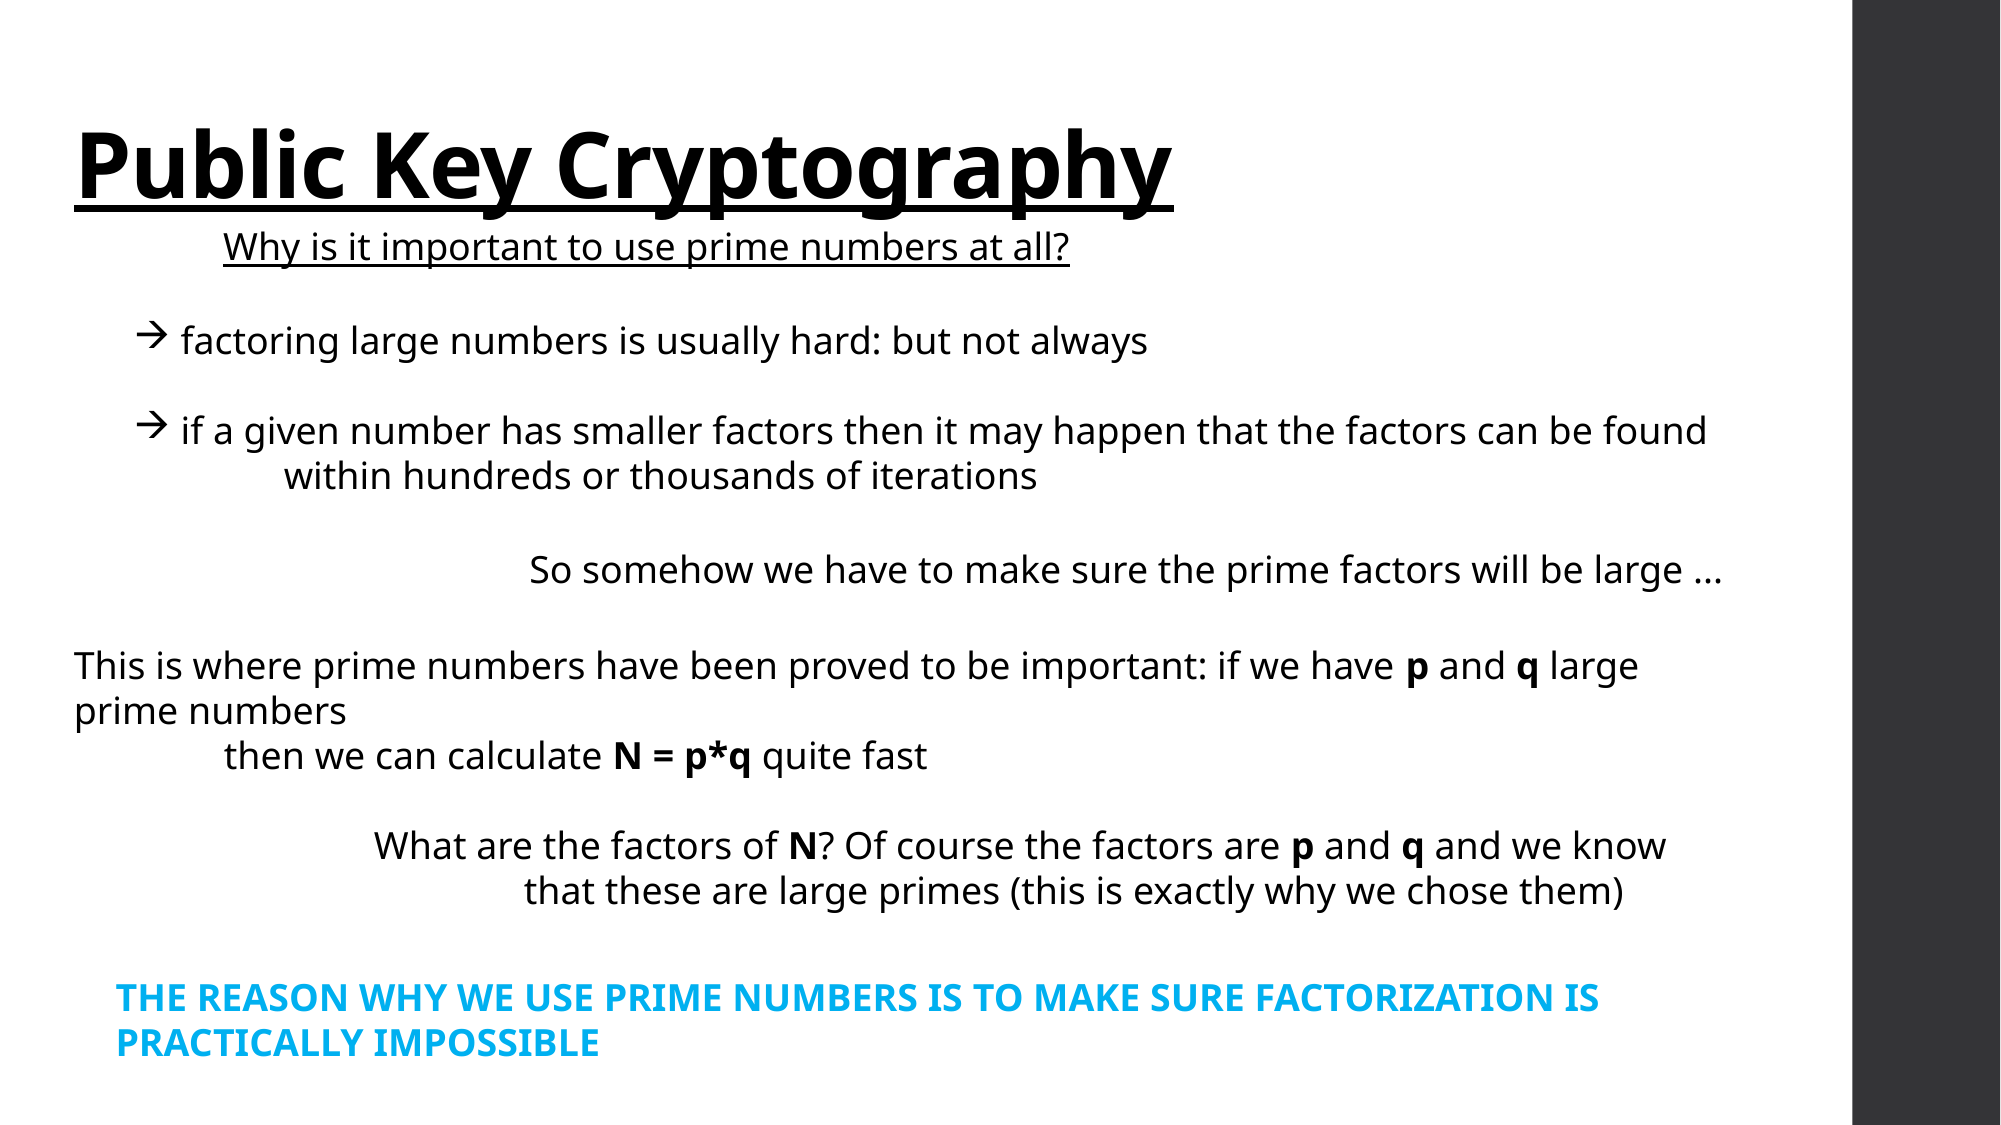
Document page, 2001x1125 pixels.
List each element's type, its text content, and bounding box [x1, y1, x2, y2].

text_box THE REASON WHY WE USE PRIME NUMBERS IS TO MAKE SURE FACTORIZATION IS PRACTICALLY IMPOSSIBLE [100, 966, 1743, 1117]
text_box Why is it important to use prime numbers at all? [208, 215, 1086, 276]
text_box factoring large numbers is usually hard: but not always if a given number has smaller factors then it may happen that the factors can be found within hundreds or thousands of iterations [119, 309, 1725, 505]
title Public Key Cryptography [59, 8, 1785, 226]
text_box This is where prime numbers have been proved to be important: if we have p and q large prime numbers then we can calculate N = p*q quite fast What are the factors of N? Of course the factors are p and q and we know that these are large primes (this is exactly why we chose them) [59, 634, 1761, 965]
text_box So somehow we have to make sure the prime factors will be large ... [514, 539, 1740, 599]
